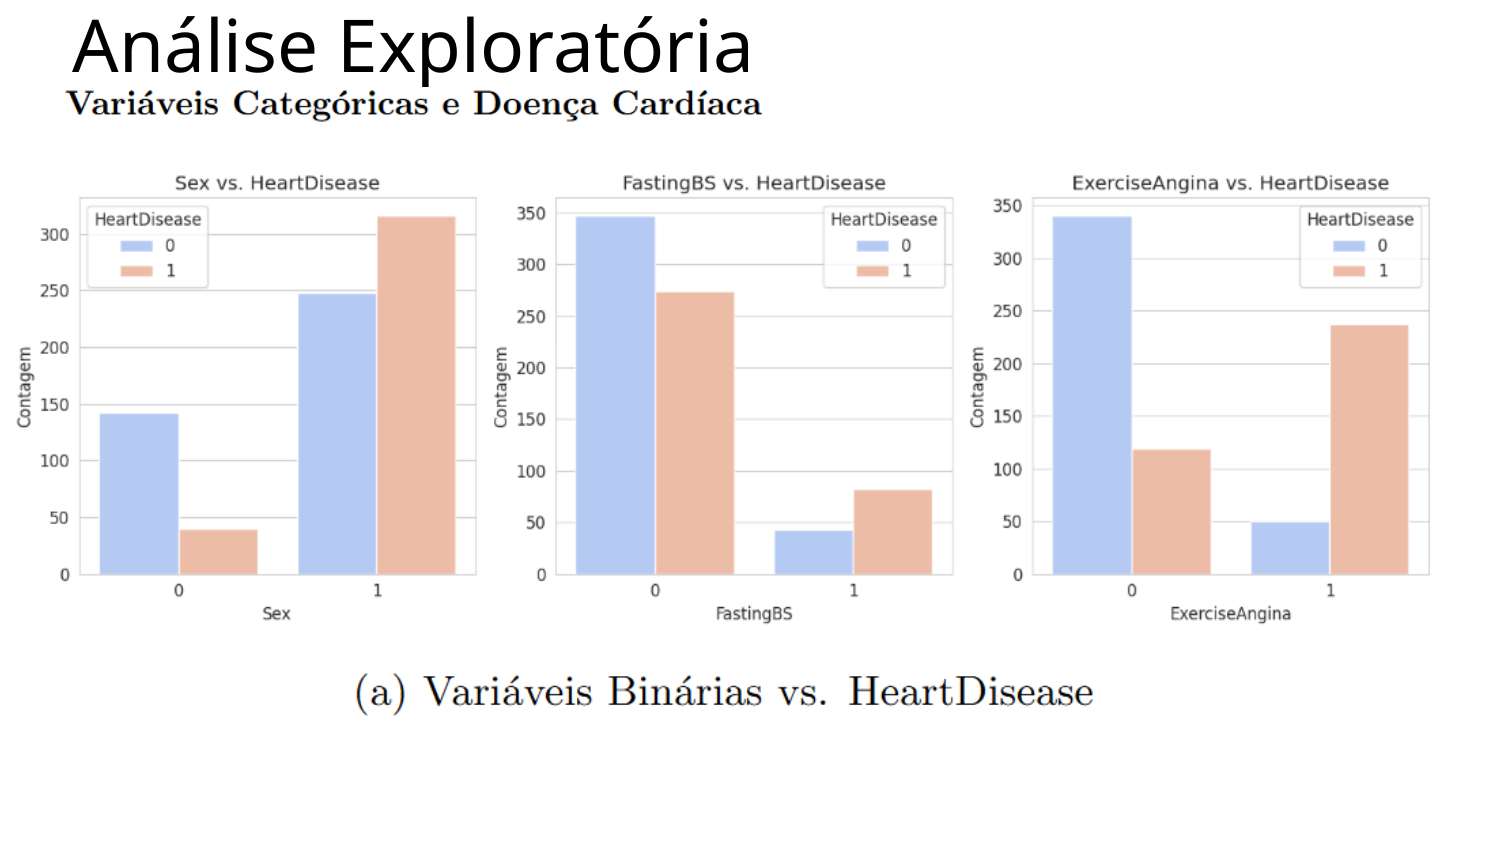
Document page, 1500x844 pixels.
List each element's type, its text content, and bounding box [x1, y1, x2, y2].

picture [13, 162, 1464, 720]
picture [62, 87, 769, 131]
title Análise Exploratória [57, 49, 1456, 160]
